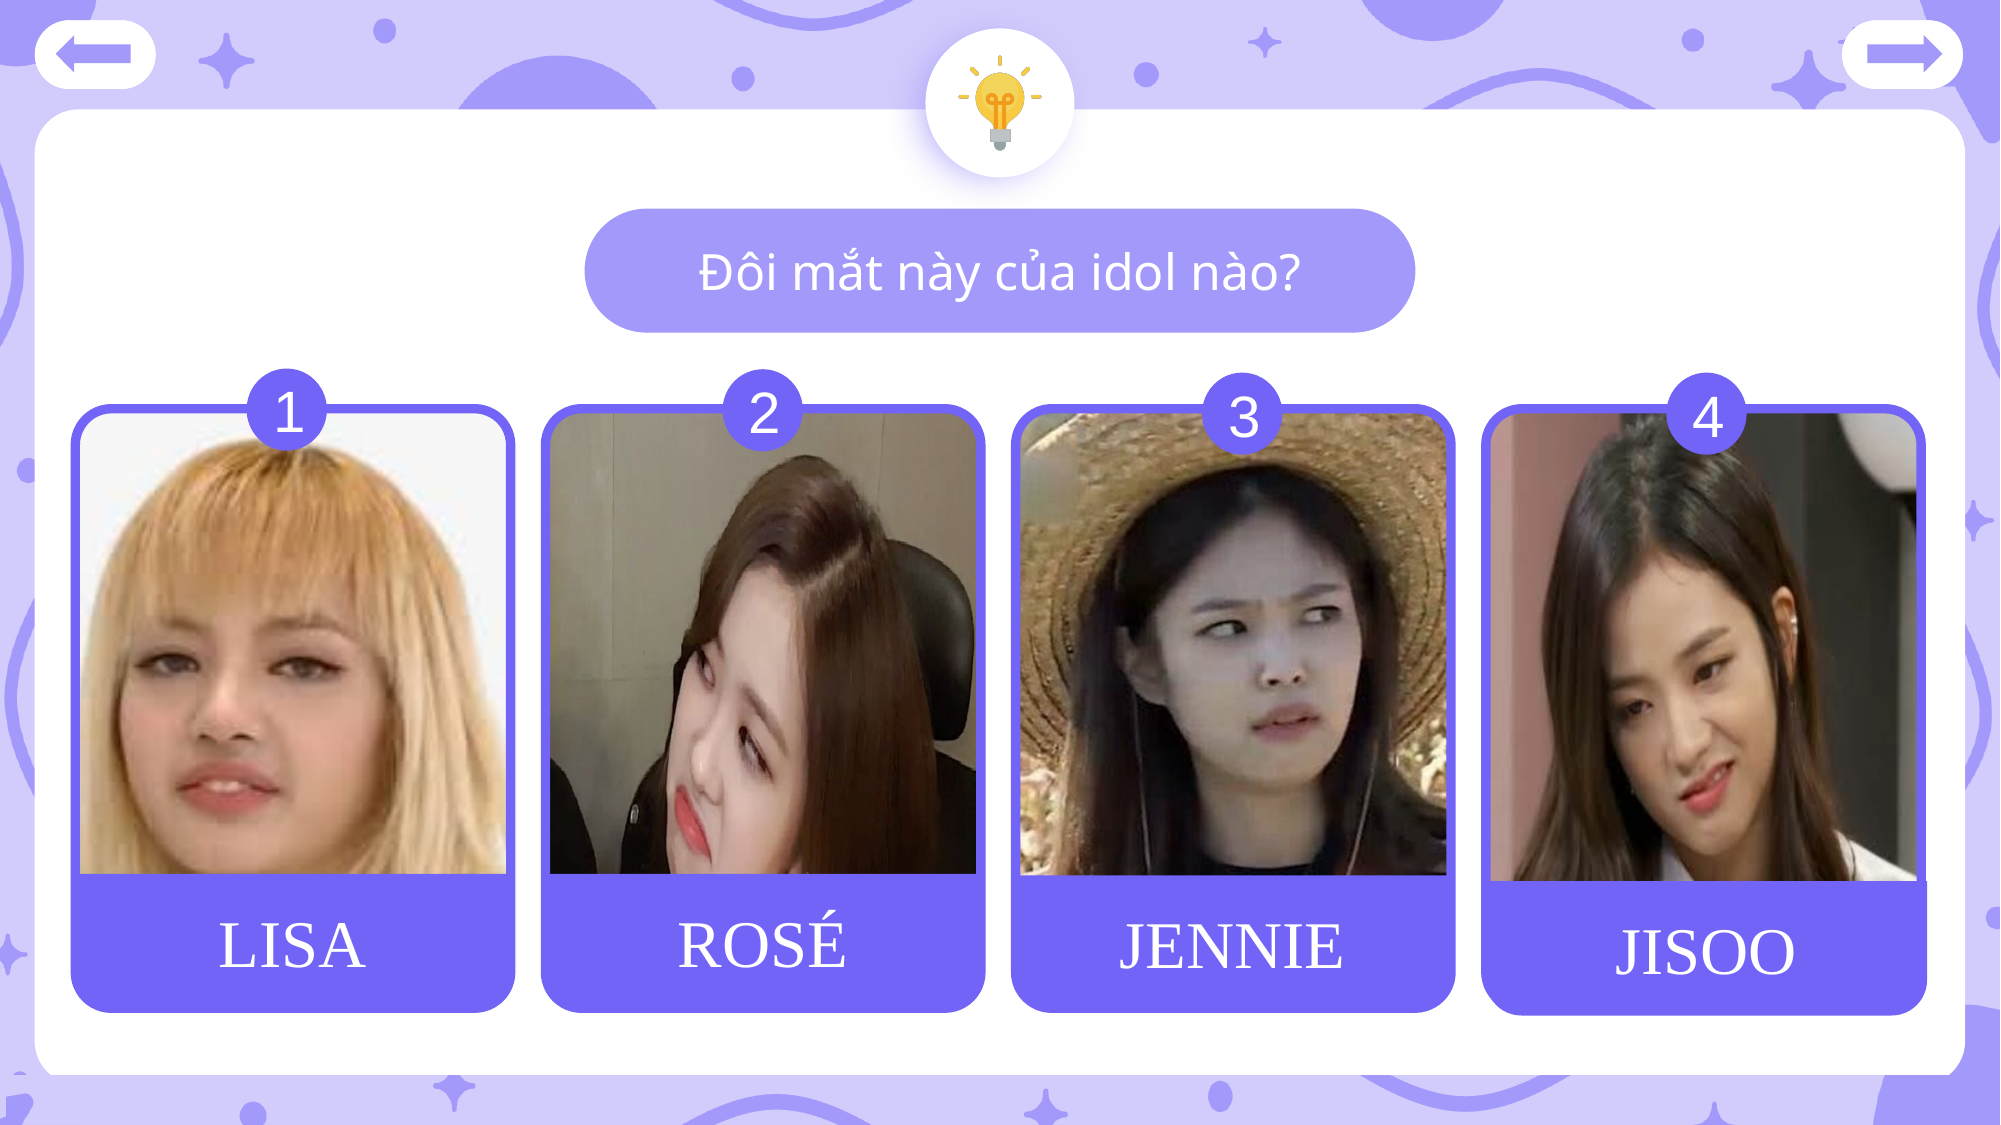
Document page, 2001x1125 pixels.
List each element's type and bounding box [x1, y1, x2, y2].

text_box [1485, 372, 1928, 1016]
text_box [1012, 372, 1454, 1010]
text_box [72, 368, 515, 1009]
text_box [542, 369, 984, 1009]
text_box [34, 20, 156, 90]
text_box [1842, 20, 1964, 90]
picture [0, 0, 2000, 1125]
